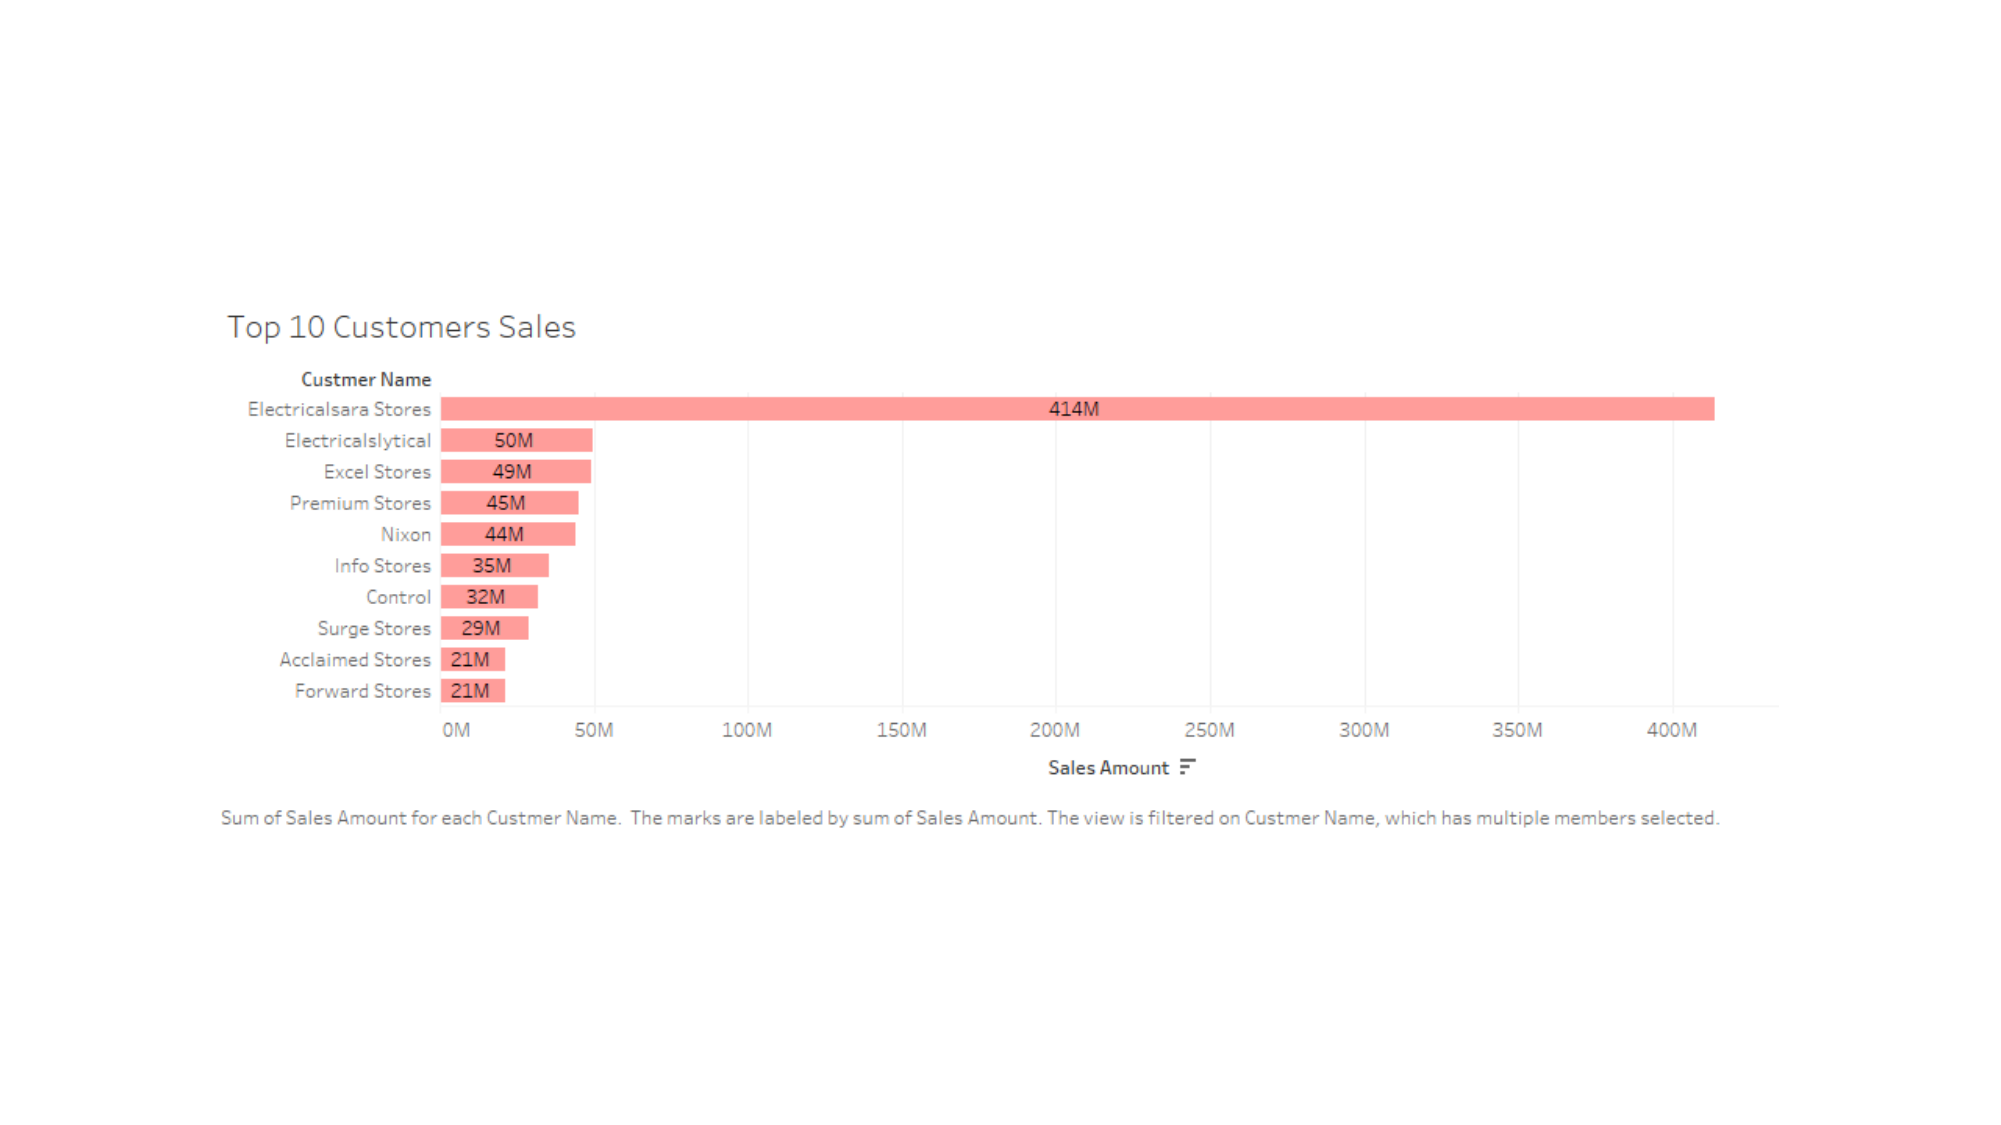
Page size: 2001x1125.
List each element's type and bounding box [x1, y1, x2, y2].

picture [221, 294, 1779, 831]
